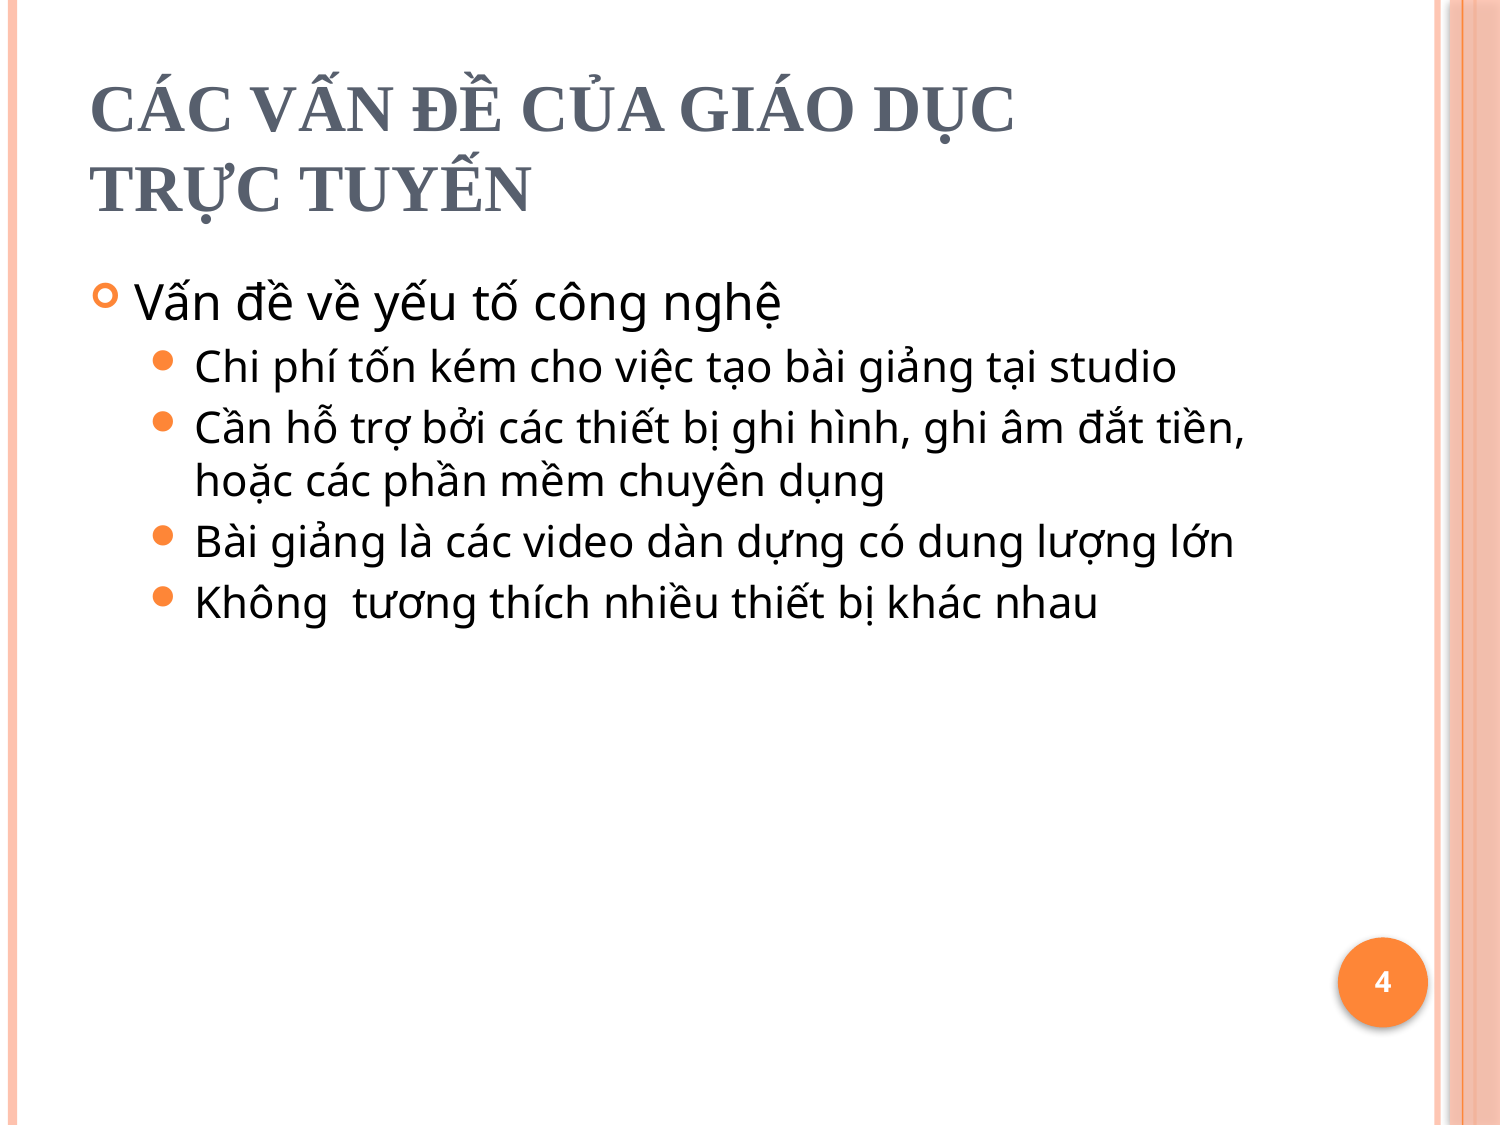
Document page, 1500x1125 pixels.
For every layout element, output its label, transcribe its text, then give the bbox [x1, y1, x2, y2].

slide_number 4 [1333, 940, 1434, 1027]
title CÁC VẤN ĐỀ CỦA GIÁO DỤC TRỰC TUYẾN [75, 45, 1138, 233]
list Vấn đề về yếu tố công nghệ Chi phí tốn kém cho việc tạo bài giảng tại studio Cần hỗ trợ bởi các thiết bị ghi hình, ghi âm đắt tiền, hoặc các phần mềm chuyên dụng Bài giảng là các video dàn dựng có dung lượng lớn Không tương thích nhiều thiết bị khác nhau [75, 262, 1300, 1062]
